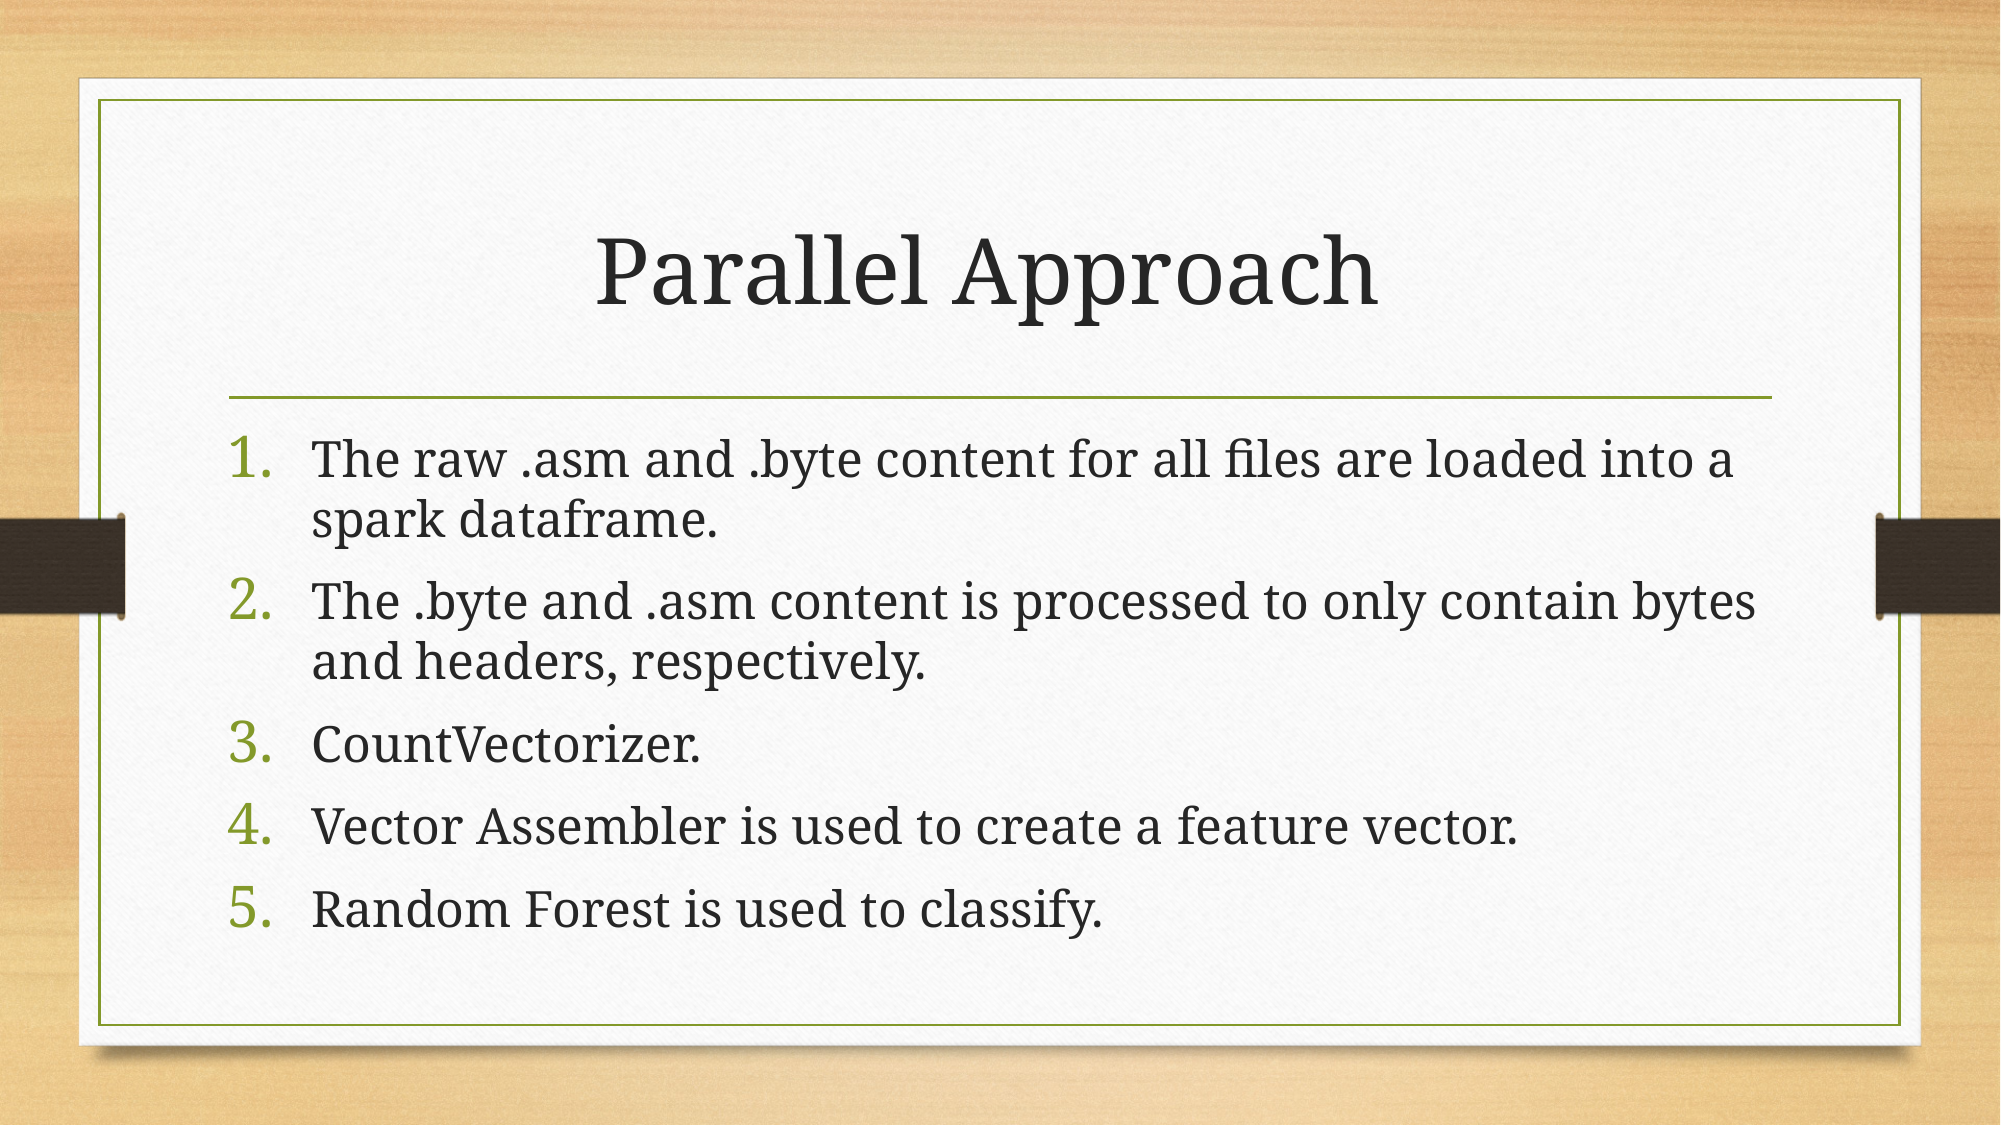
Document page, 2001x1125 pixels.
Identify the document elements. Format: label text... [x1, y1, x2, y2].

list The raw .asm and .byte content for all files are loaded into a spark dataframe. The .byte and .asm content is processed to only contain bytes and headers, respectively. CountVectorizer. Vector Assembler is used to create a feature vector. Random Forest is used to classify. [212, 419, 1788, 964]
picture [0, 0, 2001, 1125]
title Parallel Approach [212, 161, 1788, 375]
